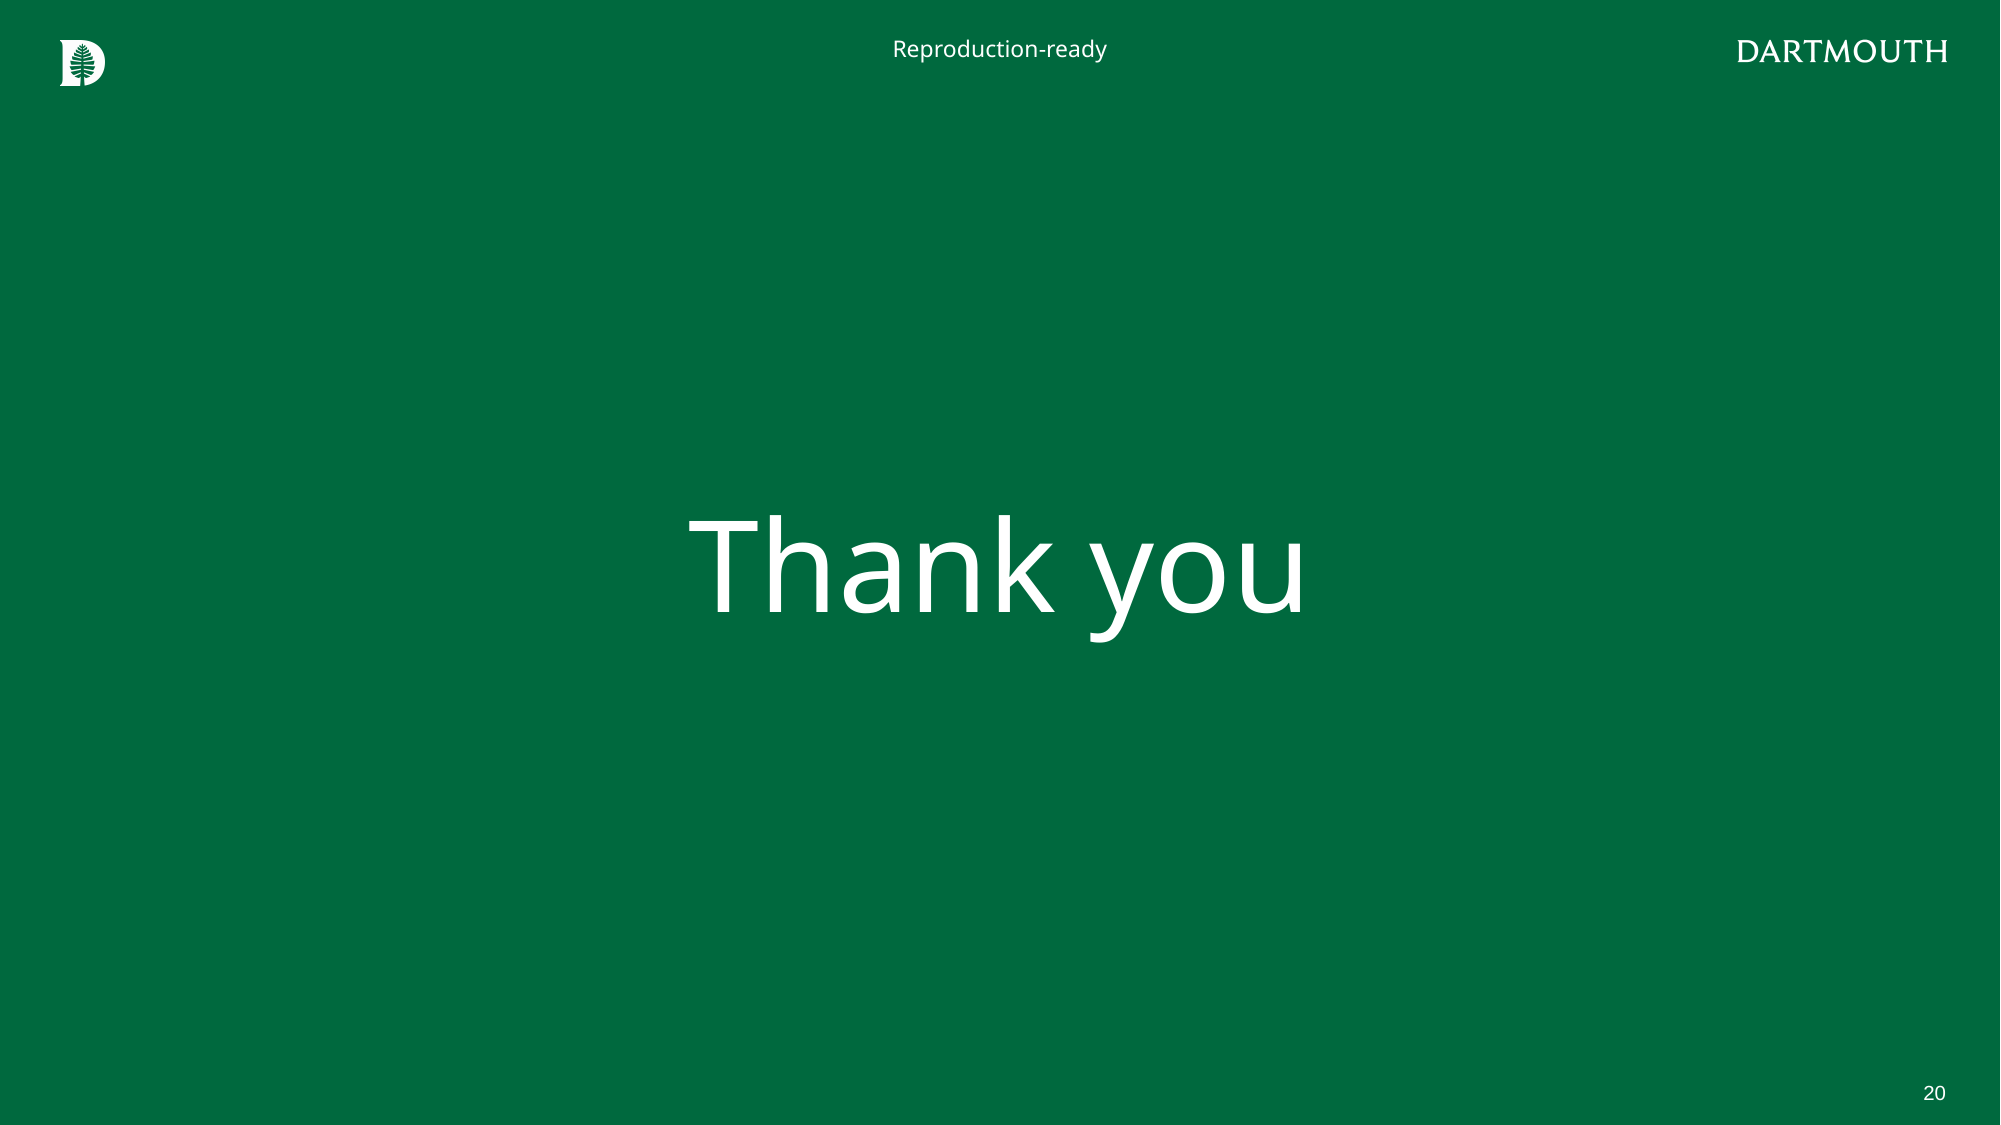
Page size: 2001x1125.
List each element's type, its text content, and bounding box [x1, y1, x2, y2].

slide_number 20 [1860, 1074, 1947, 1111]
picture [60, 40, 105, 86]
footer Reproduction-ready [390, 30, 1610, 66]
title Thank you [356, 368, 1644, 784]
picture [1737, 39, 1947, 63]
